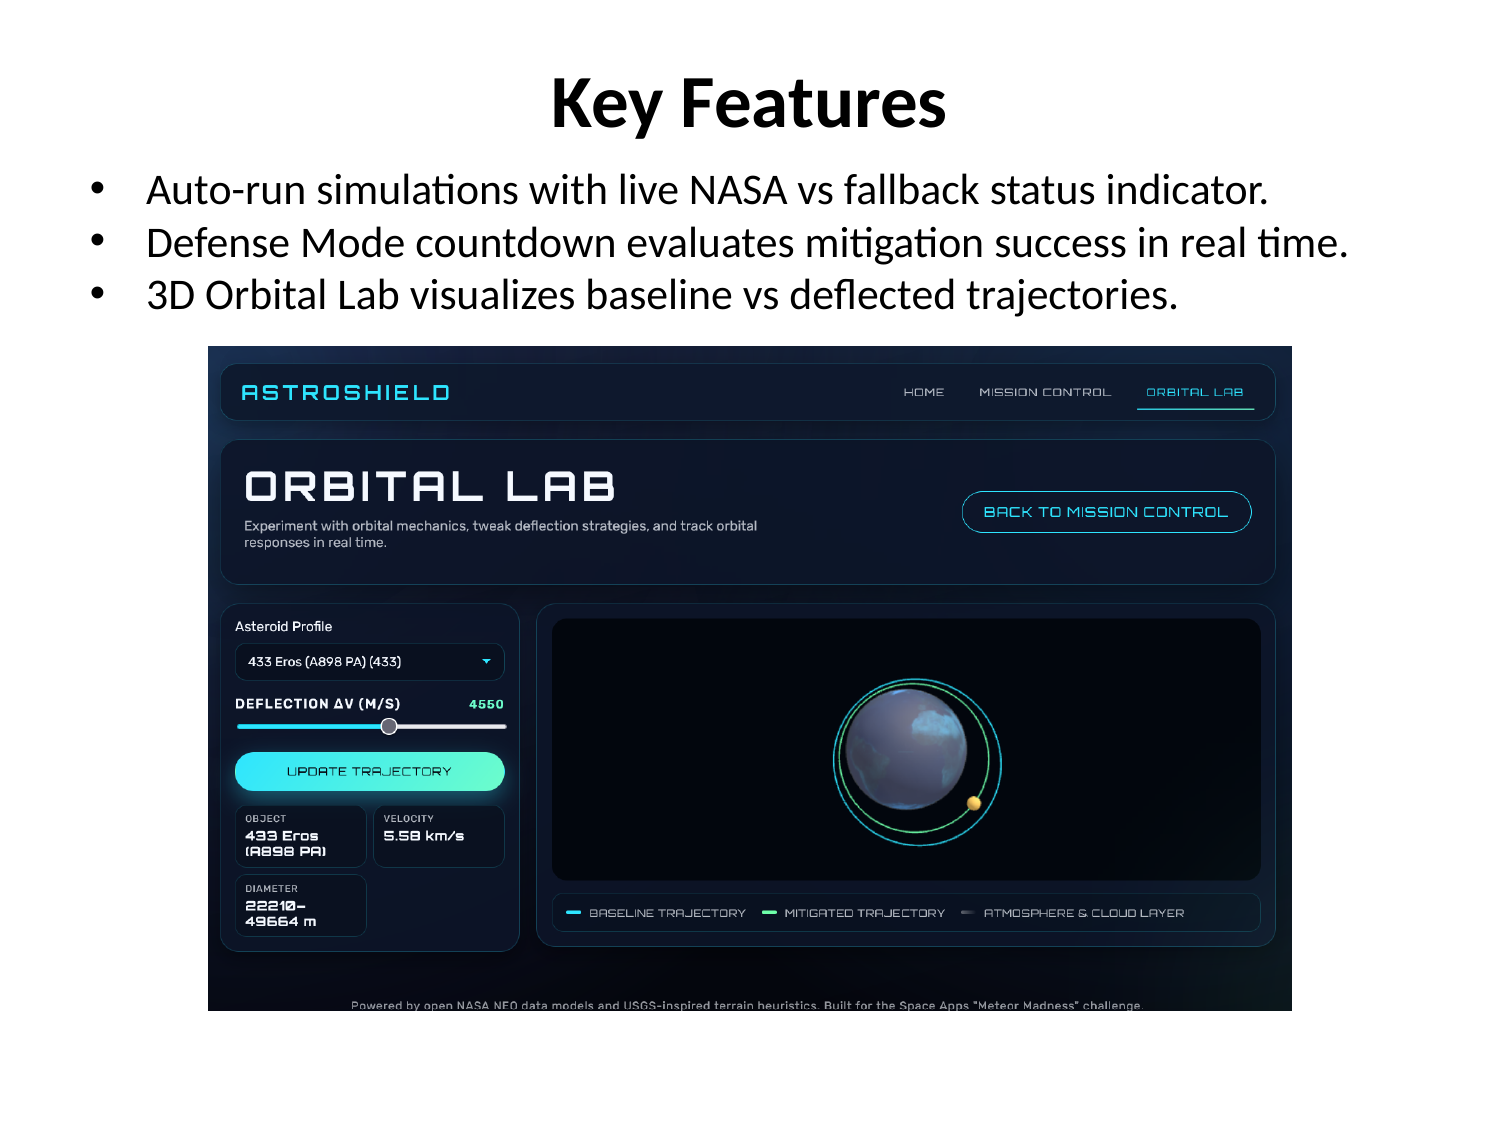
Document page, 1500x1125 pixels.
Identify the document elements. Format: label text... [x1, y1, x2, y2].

picture [208, 345, 1292, 1011]
text_box Key Features [536, 44, 963, 150]
text_box Auto-run simulations with live NASA vs fallback status indicator. Defense Mode countdown evaluates mitigation success in real time. 3D Orbital Lab visualizes baseline vs deflected trajectories. [75, 153, 1413, 326]
